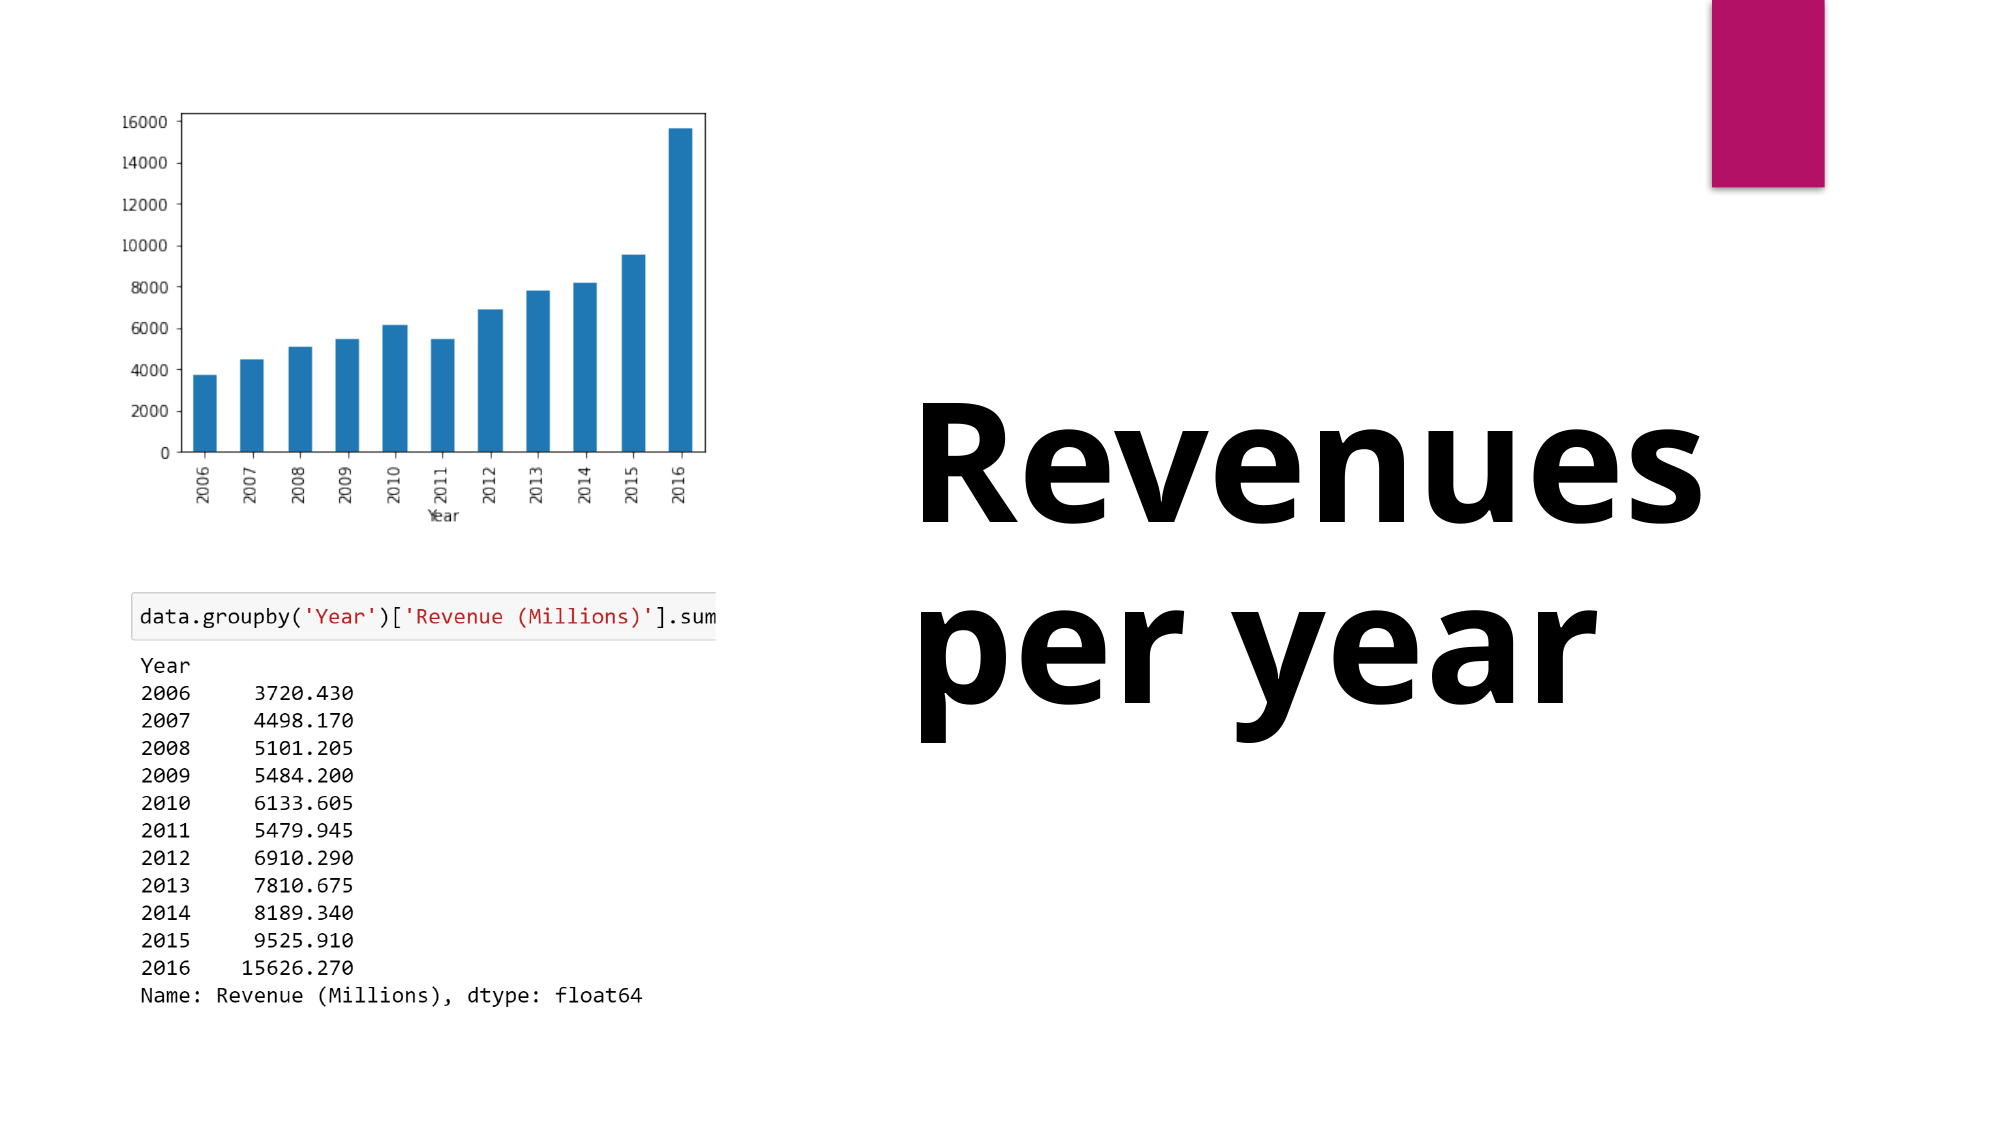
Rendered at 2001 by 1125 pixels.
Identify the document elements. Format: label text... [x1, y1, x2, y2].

text_box Revenues per year [894, 173, 1846, 747]
picture [122, 101, 716, 537]
picture [122, 588, 716, 1023]
